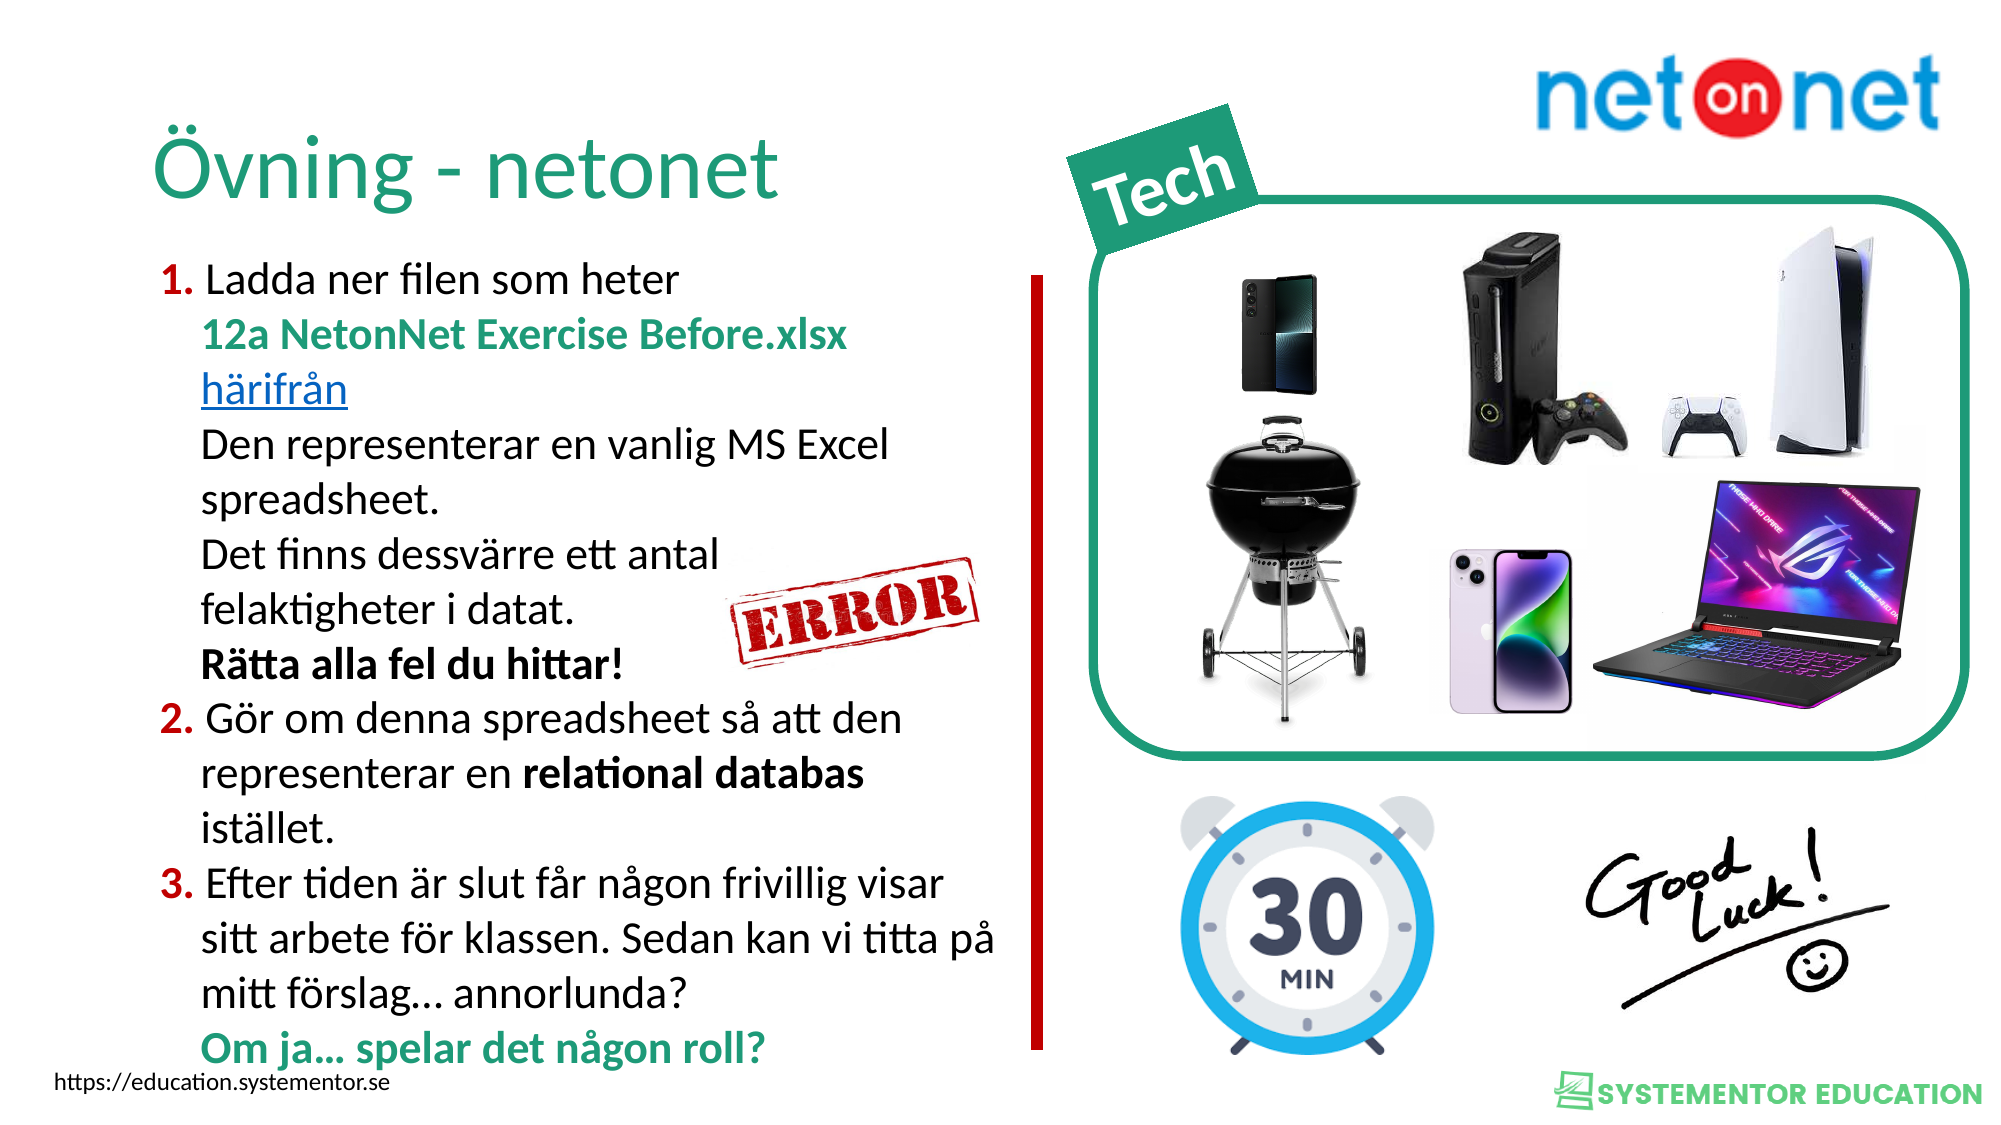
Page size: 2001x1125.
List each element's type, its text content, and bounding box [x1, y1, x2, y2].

text_box [1170, 722, 1582, 759]
text_box Övning - netonet [137, 59, 1863, 278]
picture [1545, 1057, 1996, 1125]
picture [1093, 217, 1926, 765]
picture [1515, 36, 1966, 160]
text_box 1. Ladda ner filen som heter 12a NetonNet Exercise Before.xlsx härifrån Den representerar en vanlig MS Excel spreadsheet. Det finns dessvärre ett antal felaktigheter i datat. Rätta alla fel du hittar! 2. Gör om denna spreadsheet så att den representerar en relational databas istället. 3. Efter tiden är slut får någon frivillig visar sitt arbete för klassen. Sedan kan vi titta på mitt förslag… annorlunda? Om ja… spelar det någon roll? [139, 278, 1038, 1104]
text_box https://education.systementor.se [38, 1058, 625, 1104]
picture [1178, 796, 1437, 1055]
text_box Tech [1066, 103, 1261, 257]
picture [719, 545, 987, 672]
picture [1545, 795, 1933, 1054]
text_box [1091, 197, 1968, 737]
